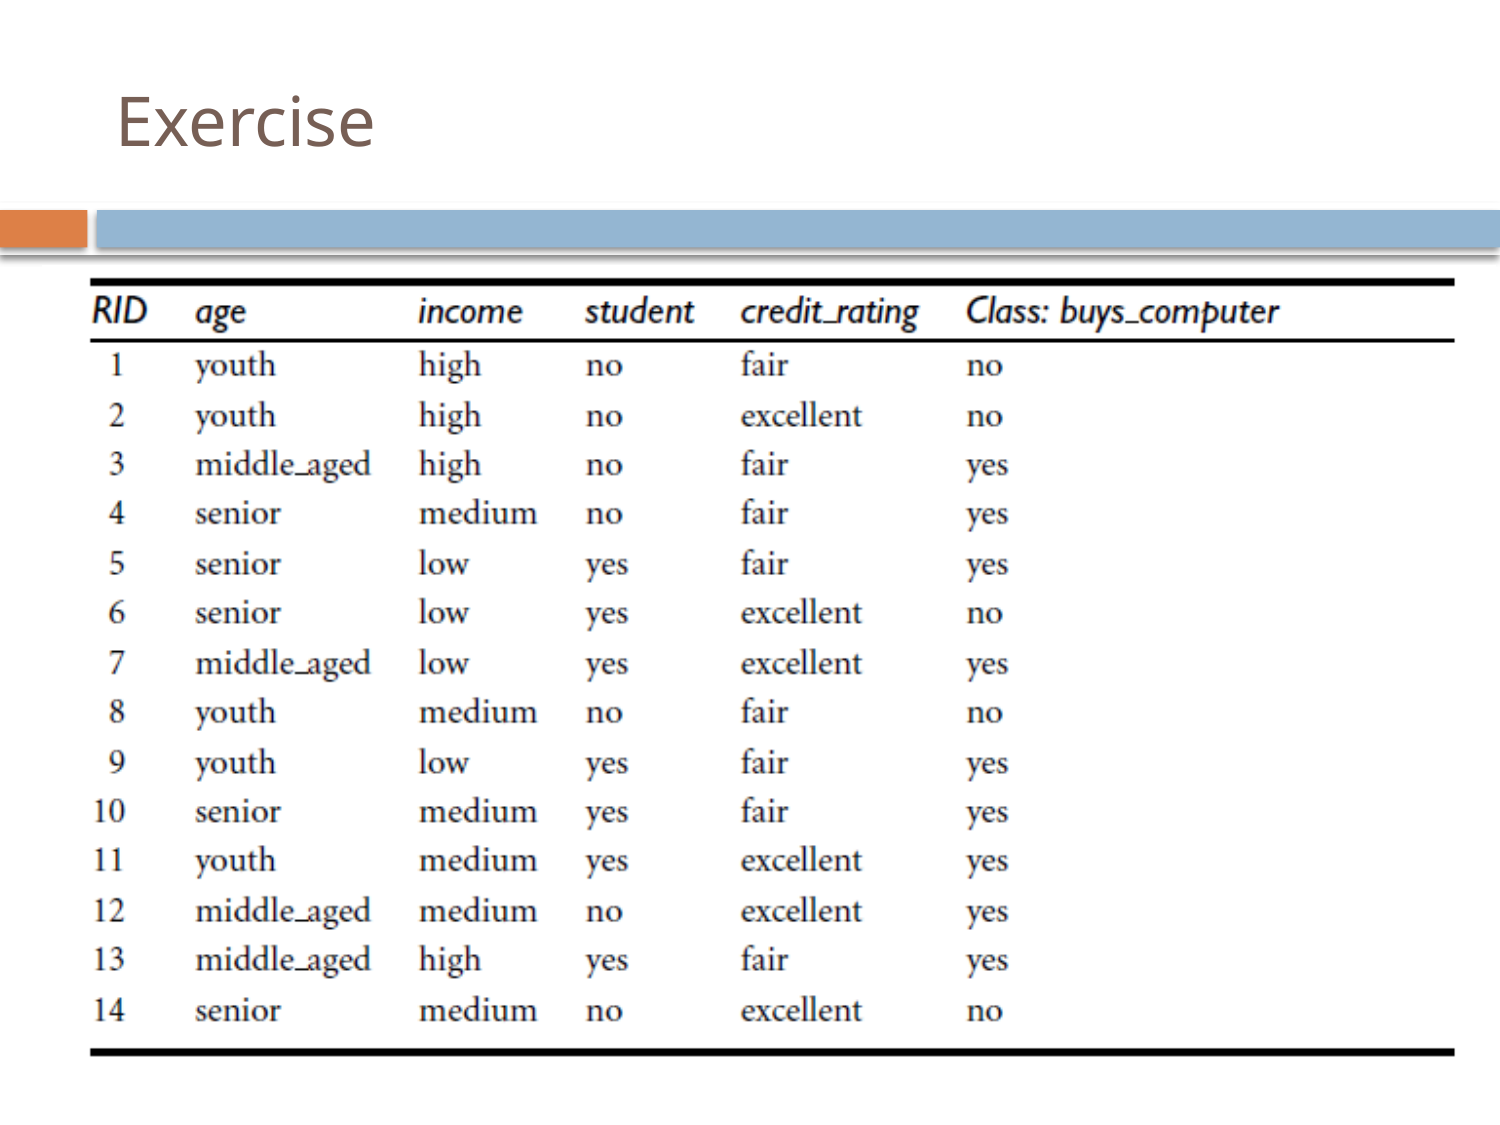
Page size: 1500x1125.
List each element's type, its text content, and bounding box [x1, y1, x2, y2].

title Exercise [100, 37, 1438, 200]
picture [42, 265, 1496, 1080]
